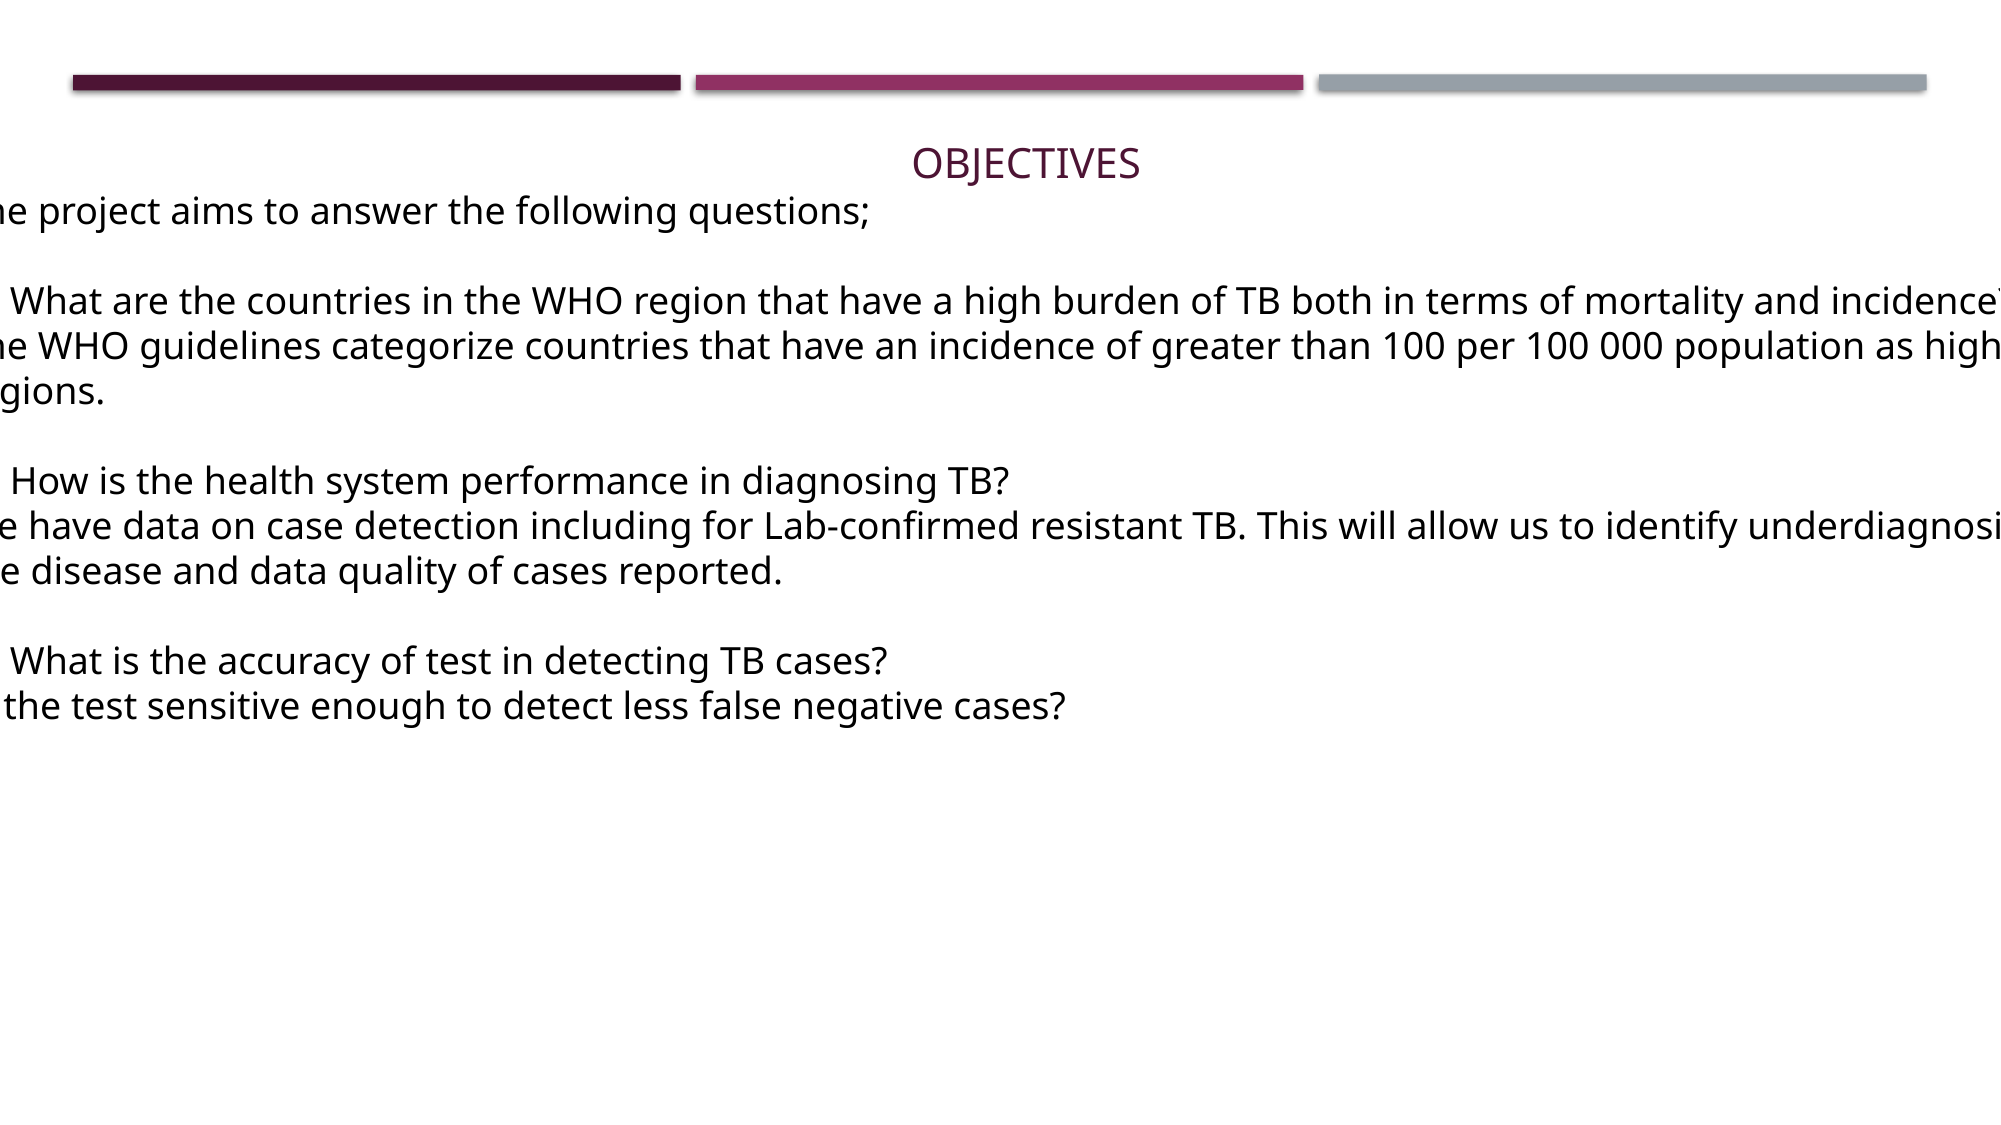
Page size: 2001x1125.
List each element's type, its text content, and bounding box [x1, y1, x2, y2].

text_box OBJECTIVES The project aims to answer the following questions; What are the countries in the WHO region that have a high burden of TB both in terms of mortality and incidence? The WHO guidelines categorize countries that have an incidence of greater than 100 per 100 000 population as high-risk regions. How is the health system performance in diagnosing TB? We have data on case detection including for Lab-confirmed resistant TB. This will allow us to identify underdiagnosis of the disease and data quality of cases reported. What is the accuracy of test in detecting TB cases? Is the test sensitive enough to detect less false negative cases? [0, 129, 2000, 735]
